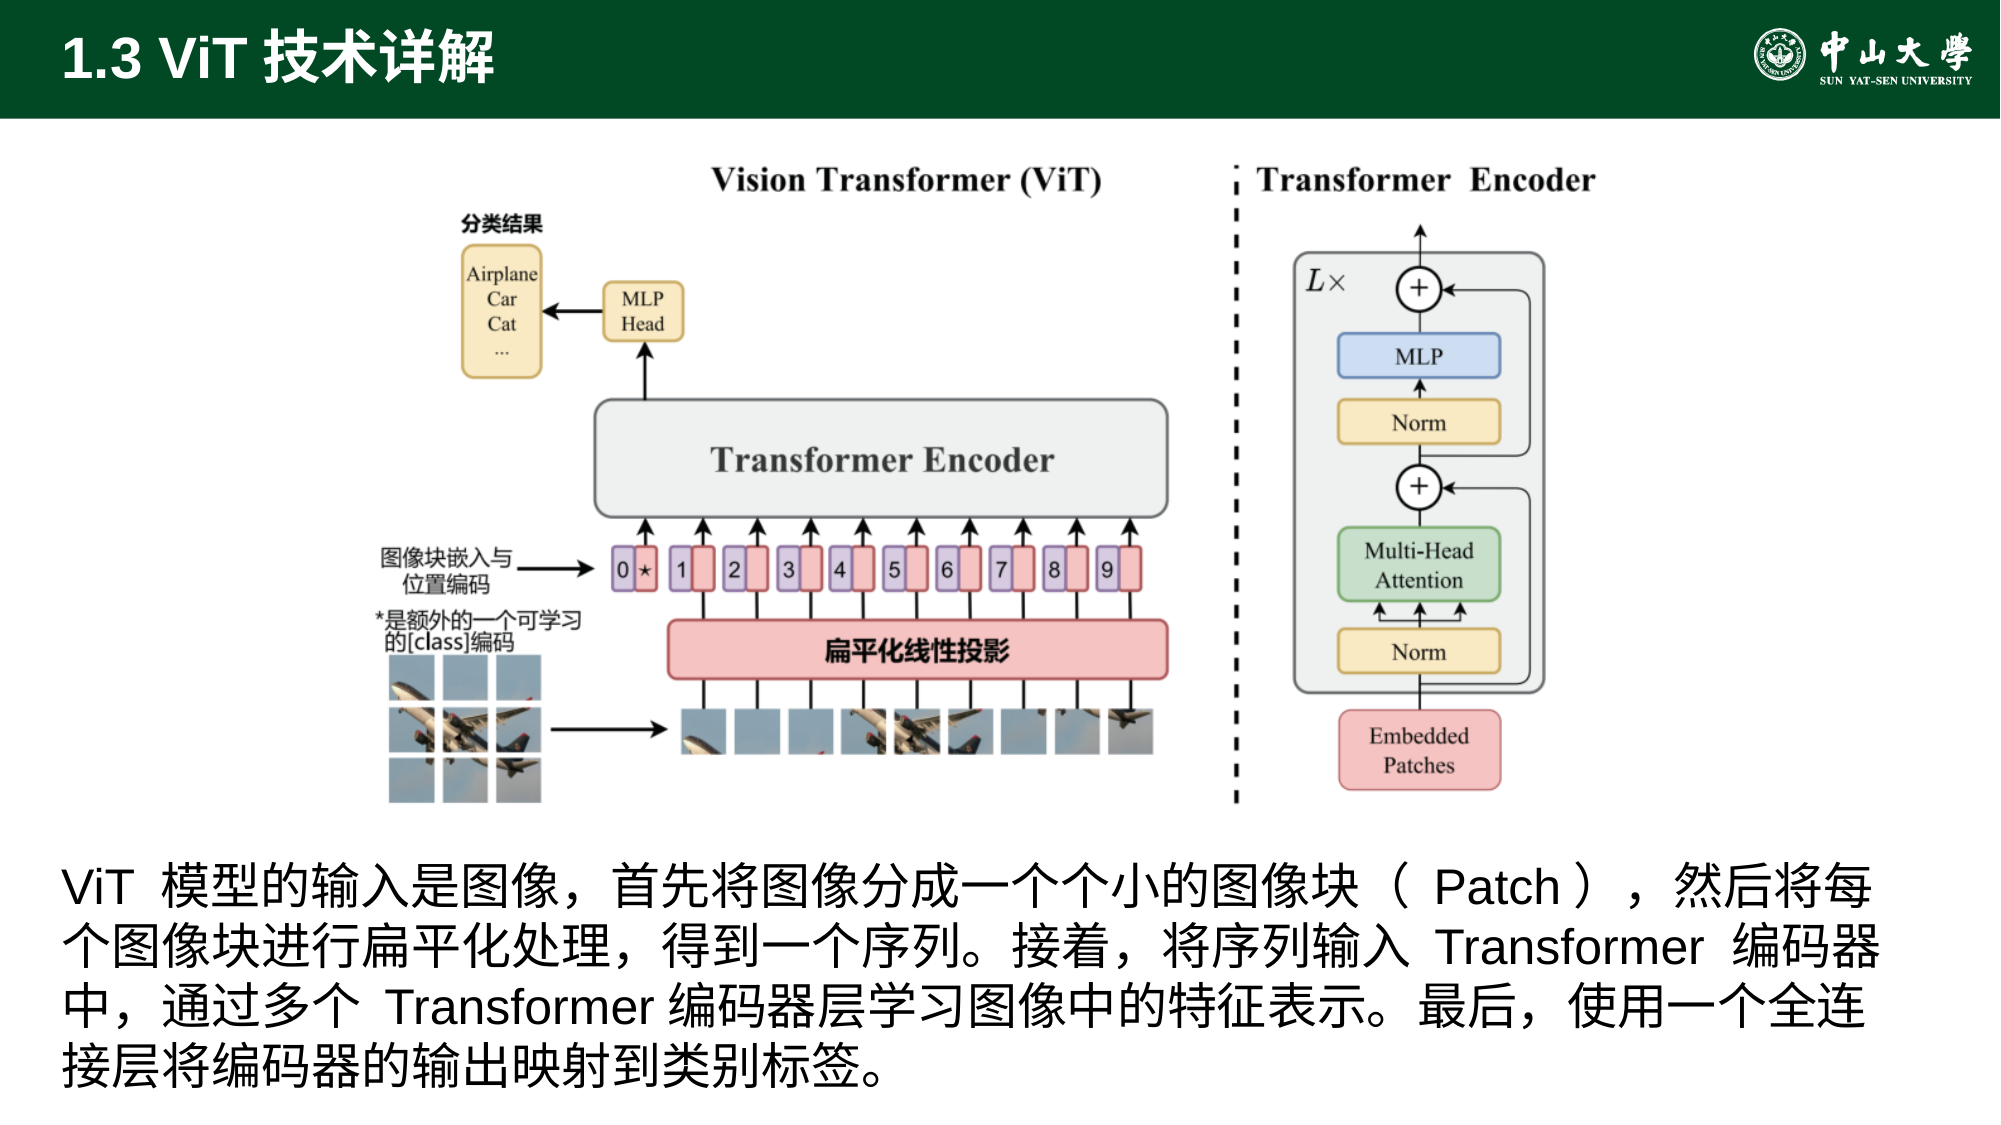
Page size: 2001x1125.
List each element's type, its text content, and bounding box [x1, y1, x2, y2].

picture [311, 125, 1623, 827]
picture [1740, 11, 2000, 107]
text_box ViT 模型的输入是图像，首先将图像分成一个个小的图像块（ Patch），然后将每个图像块进行扁平化处理，得到一个序列。接着，将序列输入 Transformer 编码器中，通过多个 Transformer编码器层学习图像中的特征表示。最后，使用一个全连接层将编码器的输出映射到类别标签。 [46, 847, 1925, 1102]
title 1.3 ViT技术详解 [46, 0, 1723, 119]
